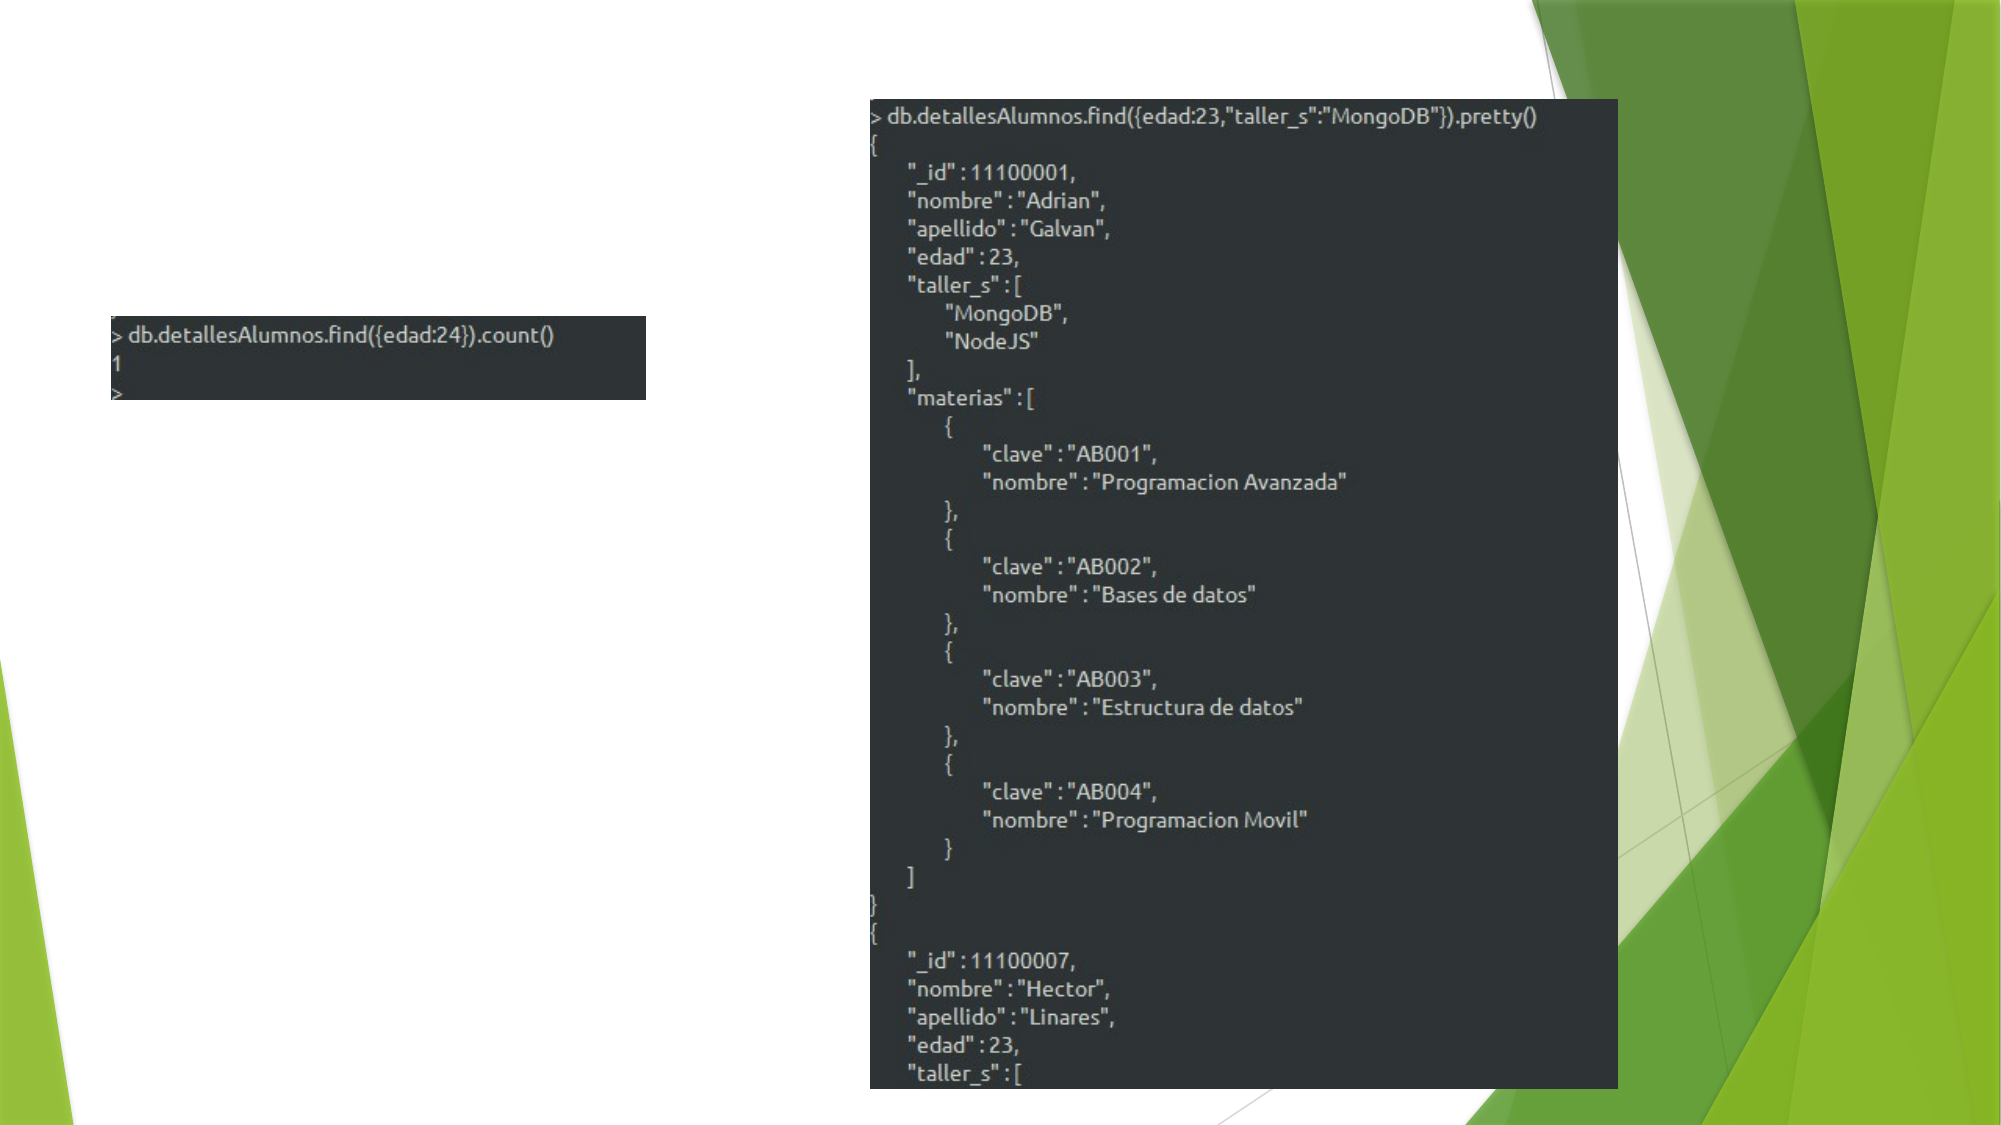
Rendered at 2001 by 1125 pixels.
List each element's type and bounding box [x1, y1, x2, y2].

list [110, 316, 646, 400]
picture [869, 99, 1618, 1090]
